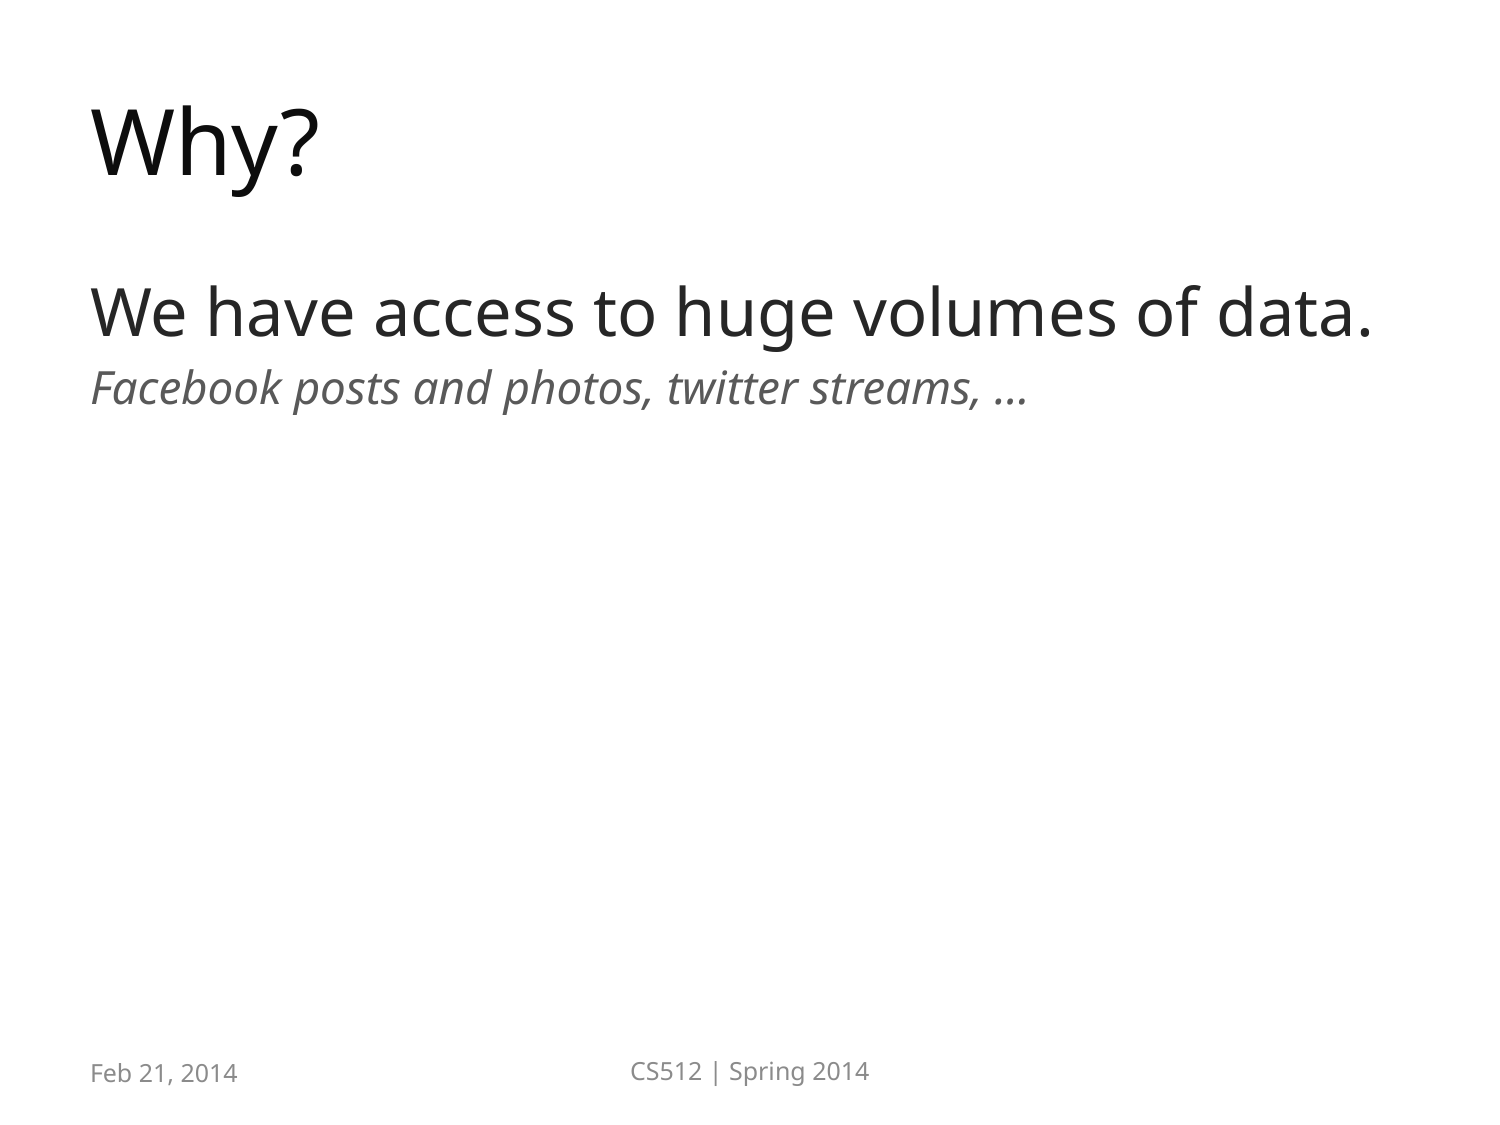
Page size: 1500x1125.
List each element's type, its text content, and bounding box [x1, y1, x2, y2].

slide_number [75, 1042, 425, 1103]
footer CS512 | Spring 2014 [512, 1042, 988, 1103]
title Why? [75, 45, 1425, 233]
list We have access to huge volumes of data. Facebook posts and photos, twitter streams, … [75, 262, 1425, 862]
